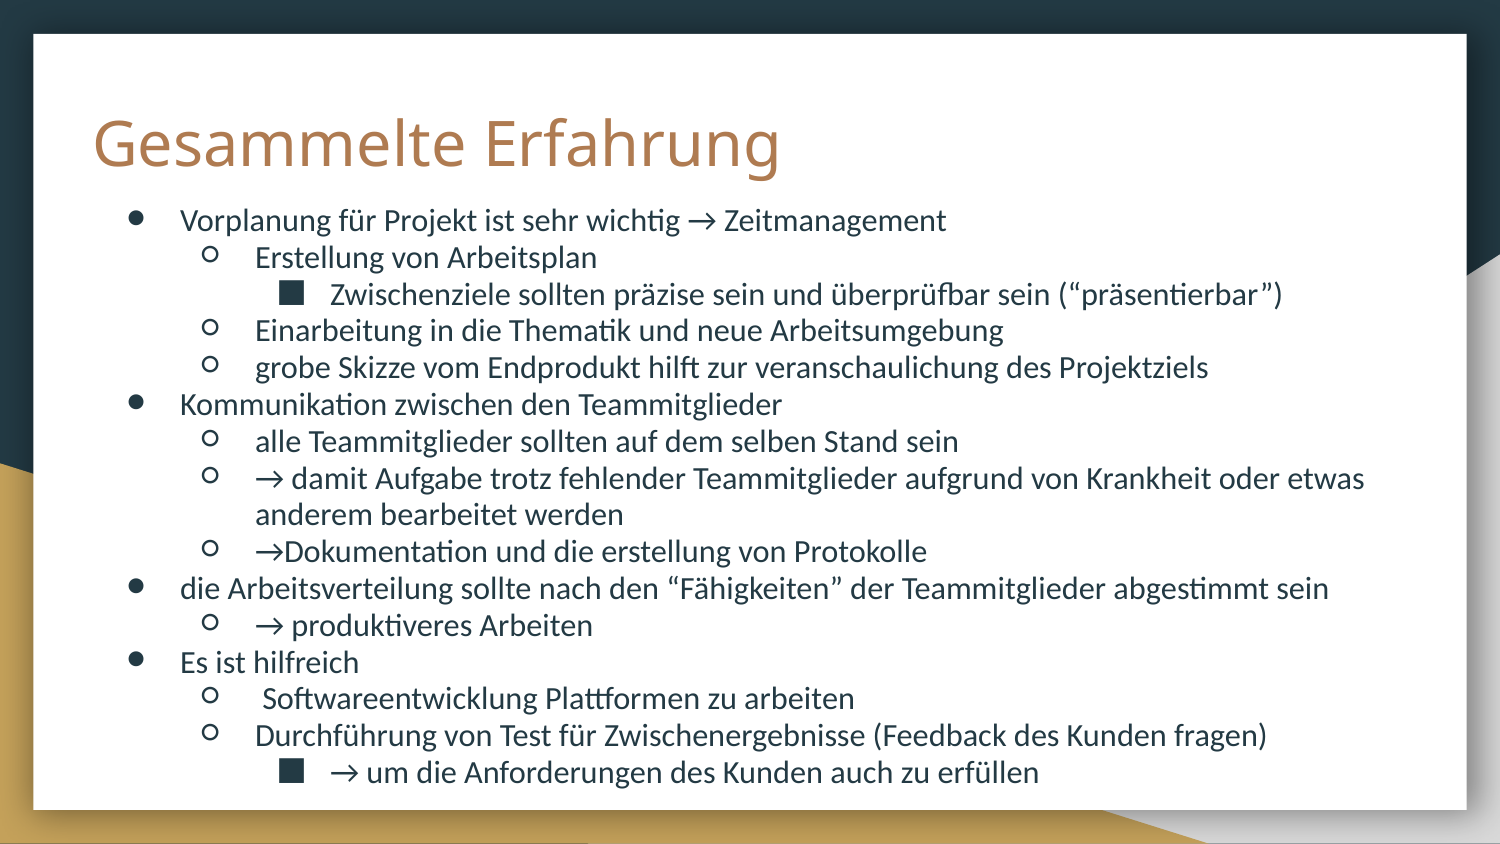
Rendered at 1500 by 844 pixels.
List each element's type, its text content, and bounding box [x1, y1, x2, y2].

title Gesammelte Erfahrung [77, 76, 1309, 234]
list Vorplanung für Projekt ist sehr wichtig → Zeitmanagement Erstellung von Arbeitsplan Zwischenziele sollten präzise sein und überprüfbar sein (“präsentierbar”) Einarbeitung in die Thematik und neue Arbeitsumgebung grobe Skizze vom Endprodukt hilft zur veranschaulichung des Projektziels Kommunikation zwischen den Teammitglieder alle Teammitglieder sollten auf dem selben Stand sein → damit Aufgabe trotz fehlender Teammitglieder aufgrund von Krankheit oder etwas anderem bearbeitet werden →Dokumentation und die erstellung von Protokolle die Arbeitsverteilung sollte nach den “Fähigkeiten” der Teammitglieder abgestimmt sein → produktiveres Arbeiten Es ist hilfreich Softwareentwicklung Plattformen zu arbeiten Durchführung von Test für Zwischenergebnisse (Feedback des Kunden fragen) → um die Anforderungen des Kunden auch zu erfüllen [90, 187, 1444, 761]
